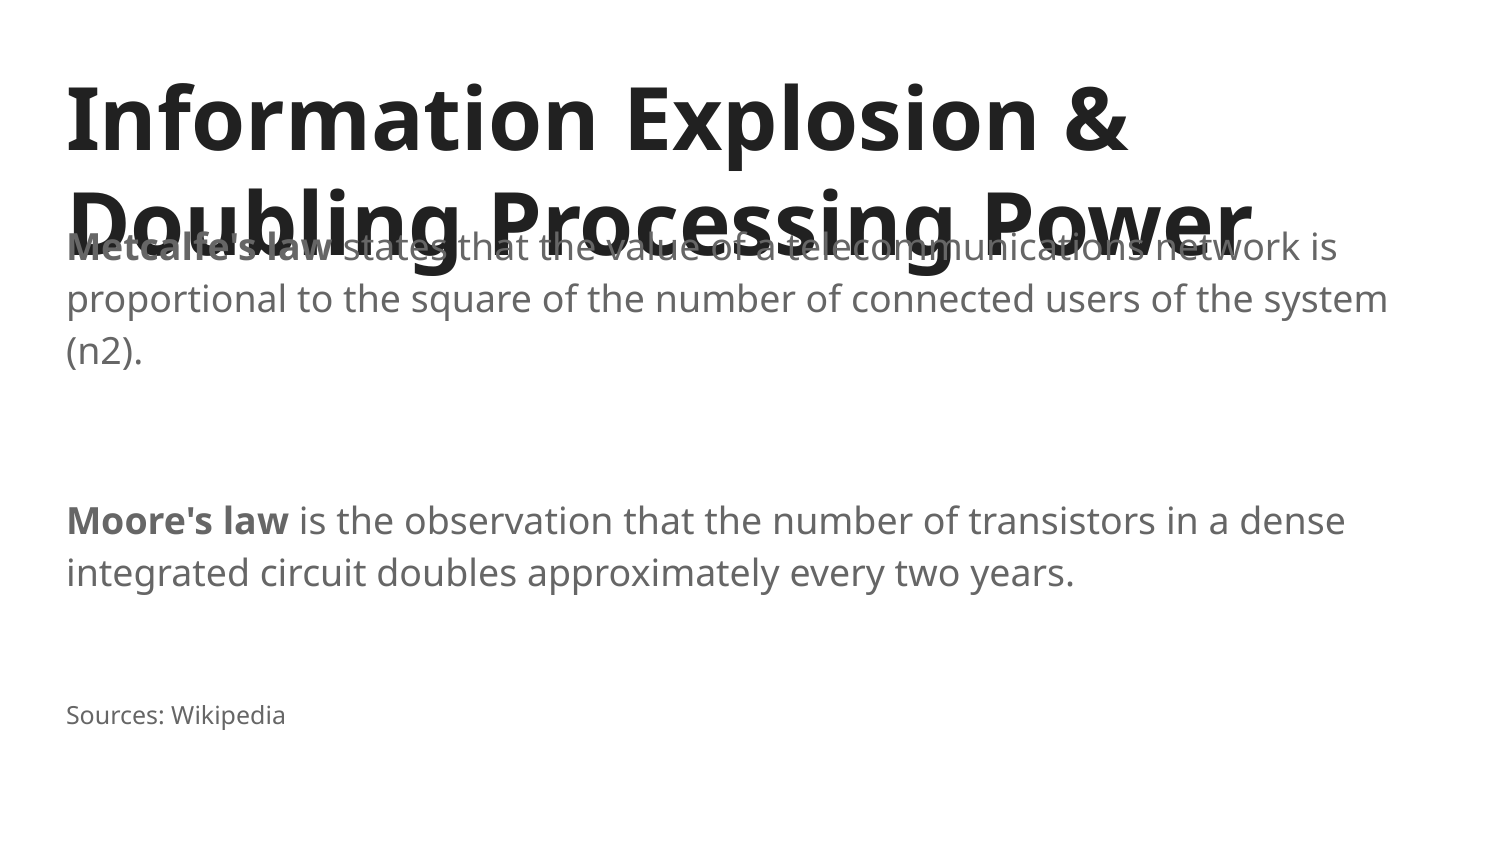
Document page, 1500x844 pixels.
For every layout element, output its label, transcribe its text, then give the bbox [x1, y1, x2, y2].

list Metcalfe's law states that the value of a telecommunications network is proportional to the square of the number of connected users of the system (n2). Moore's law is the observation that the number of transistors in a dense integrated circuit doubles approximately every two years. Sources: Wikipedia [51, 201, 1449, 750]
title Information Explosion & Doubling Processing Power [51, 48, 1449, 180]
